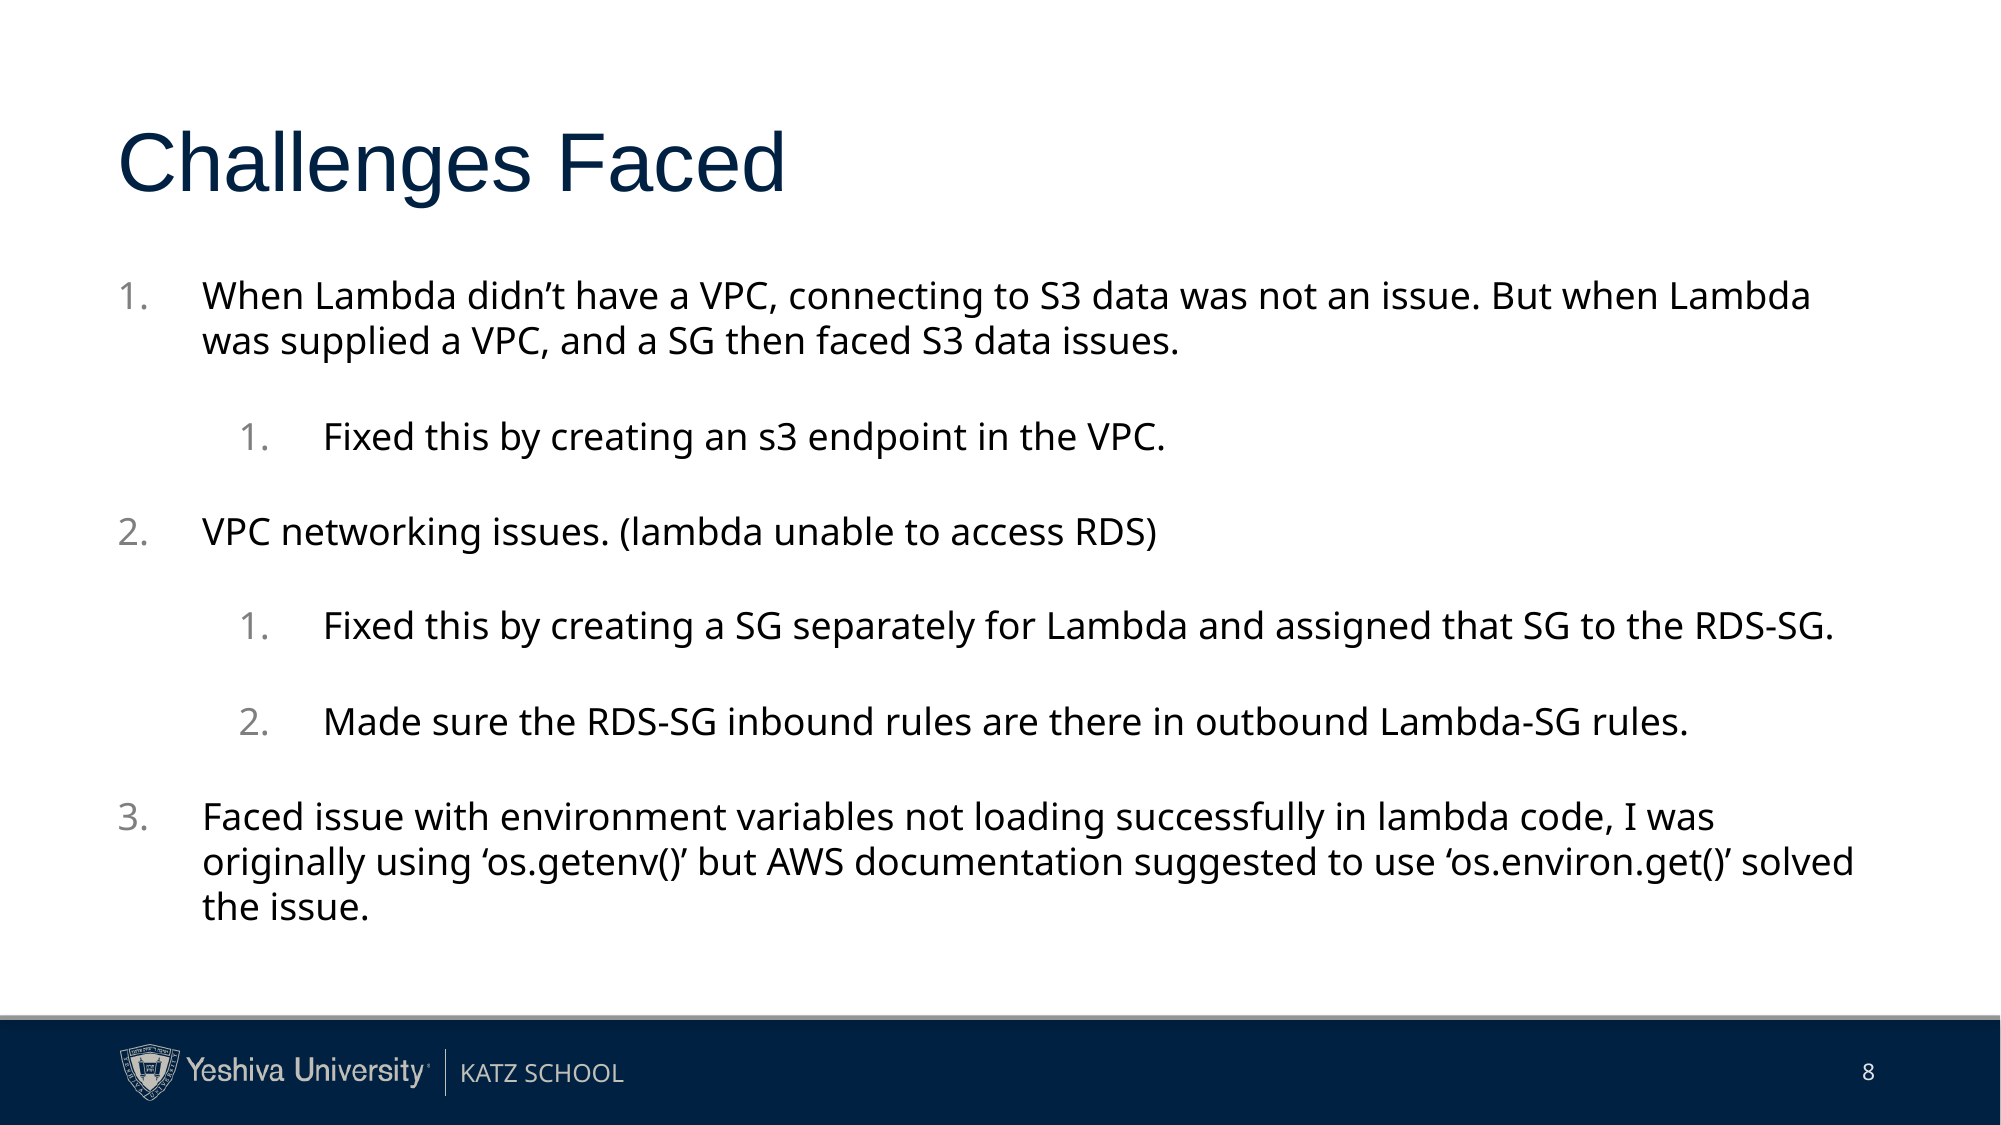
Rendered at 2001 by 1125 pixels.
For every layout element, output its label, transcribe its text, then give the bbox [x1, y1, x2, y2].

list When Lambda didn’t have a VPC, connecting to S3 data was not an issue. But when Lambda was supplied a VPC, and a SG then faced S3 data issues. Fixed this by creating an s3 endpoint in the VPC. VPC networking issues. (lambda unable to access RDS) Fixed this by creating a SG separately for Lambda and assigned that SG to the RDS-SG. Made sure the RDS-SG inbound rules are there in outbound Lambda-SG rules. Faced issue with environment variables not loading successfully in lambda code, I was originally using ‘os.getenv()’ but AWS documentation suggested to use ‘os.environ.get()’ solved the issue. [0, 238, 1998, 1013]
slide_number 8 [1812, 1050, 1925, 1100]
title Challenges Faced [0, 0, 1998, 238]
